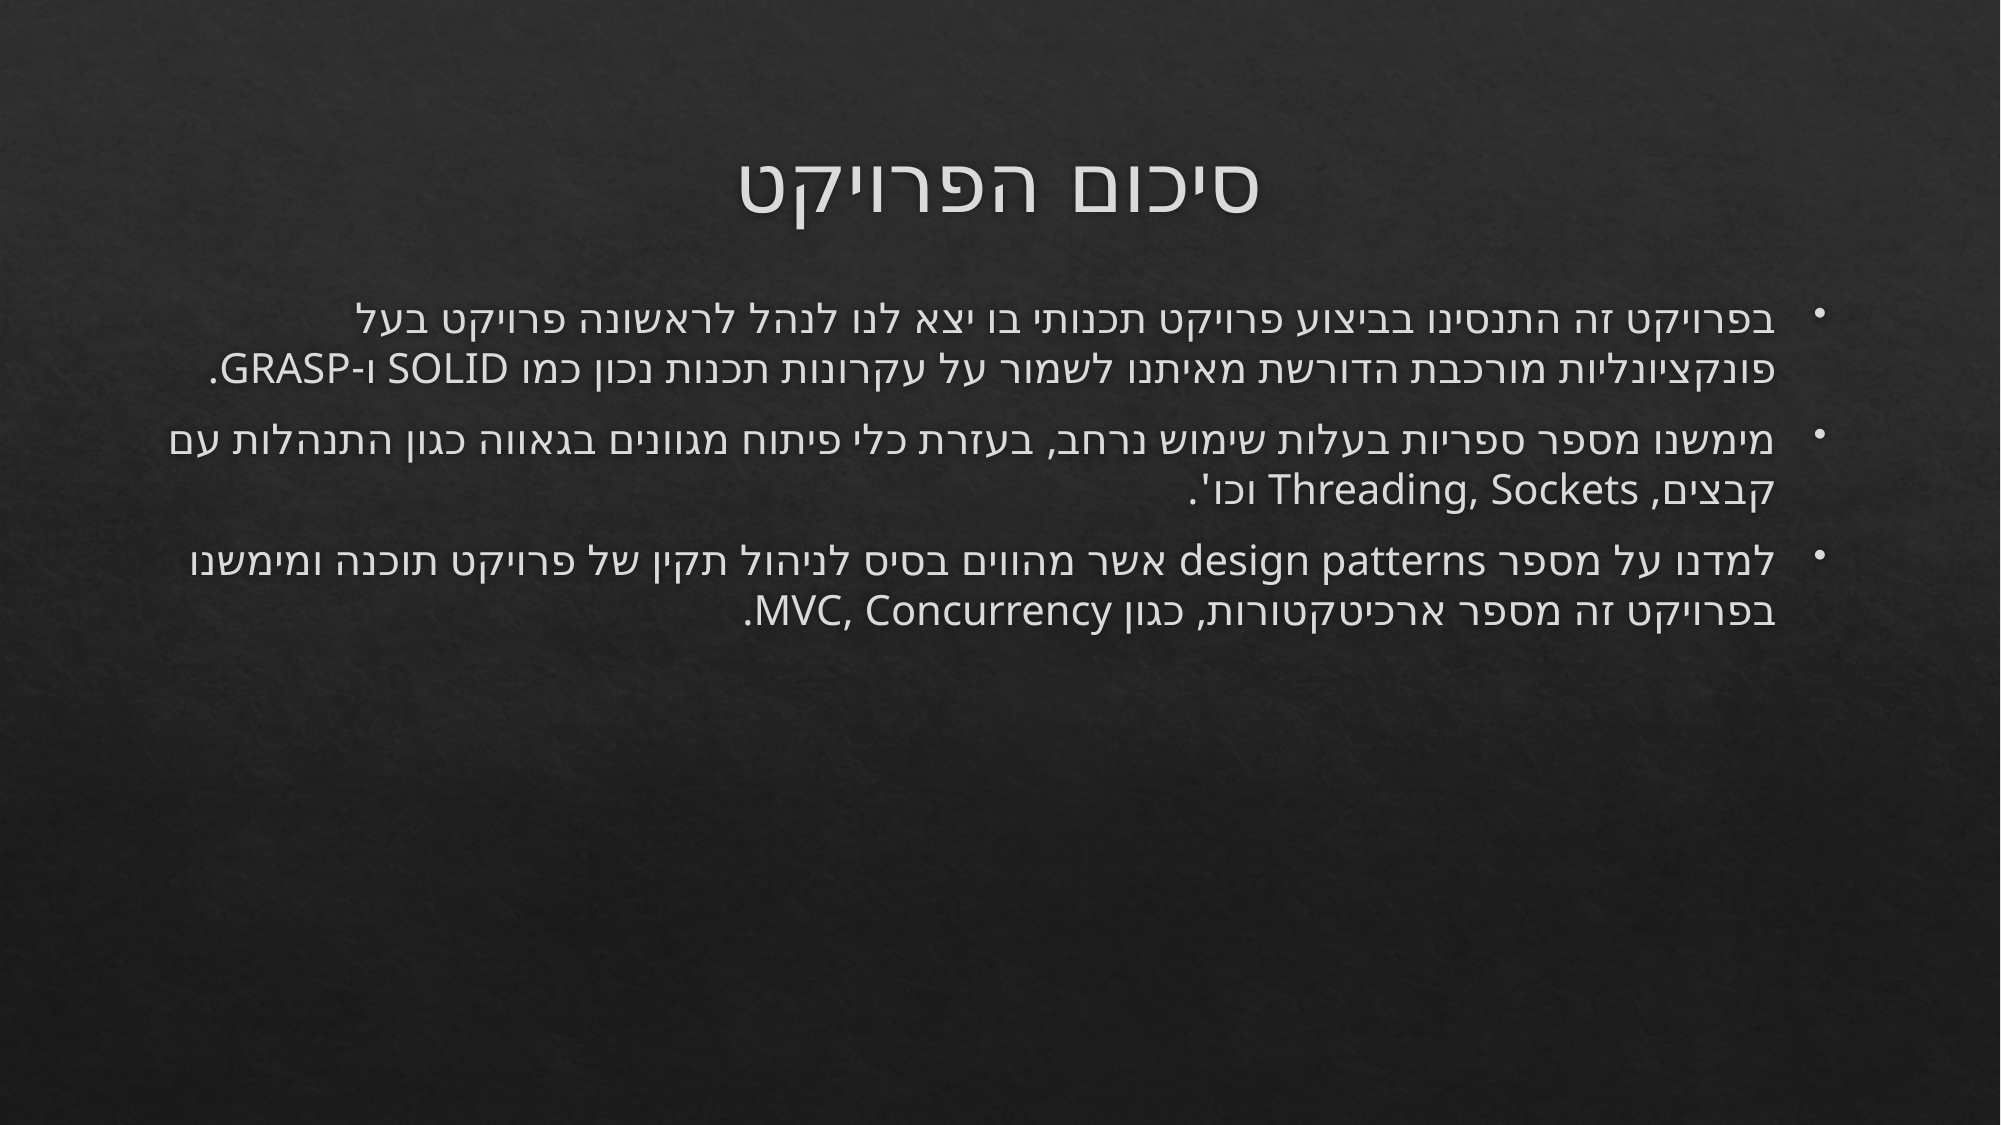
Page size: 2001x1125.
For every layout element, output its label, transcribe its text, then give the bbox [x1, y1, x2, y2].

list בפרויקט זה התנסינו בביצוע פרויקט תכנותי בו יצא לנו לנהל לראשונה פרויקט בעל פונקציונליות מורכבת הדורשת מאיתנו לשמור על עקרונות תכנות נכון כמו SOLID ו-GRASP. מימשנו מספר ספריות בעלות שימוש נרחב, בעזרת כלי פיתוח מגוונים בגאווה כגון התנהלות עם קבצים, Threading, Sockets וכו'. למדנו על מספר design patterns אשר מהווים בסיס לניהול תקין של פרויקט תוכנה ומימשנו בפרויקט זה מספר ארכיטקטורות, כגון MVC, Concurrency. [149, 284, 1849, 950]
title סיכום הפרויקט [149, 99, 1849, 260]
